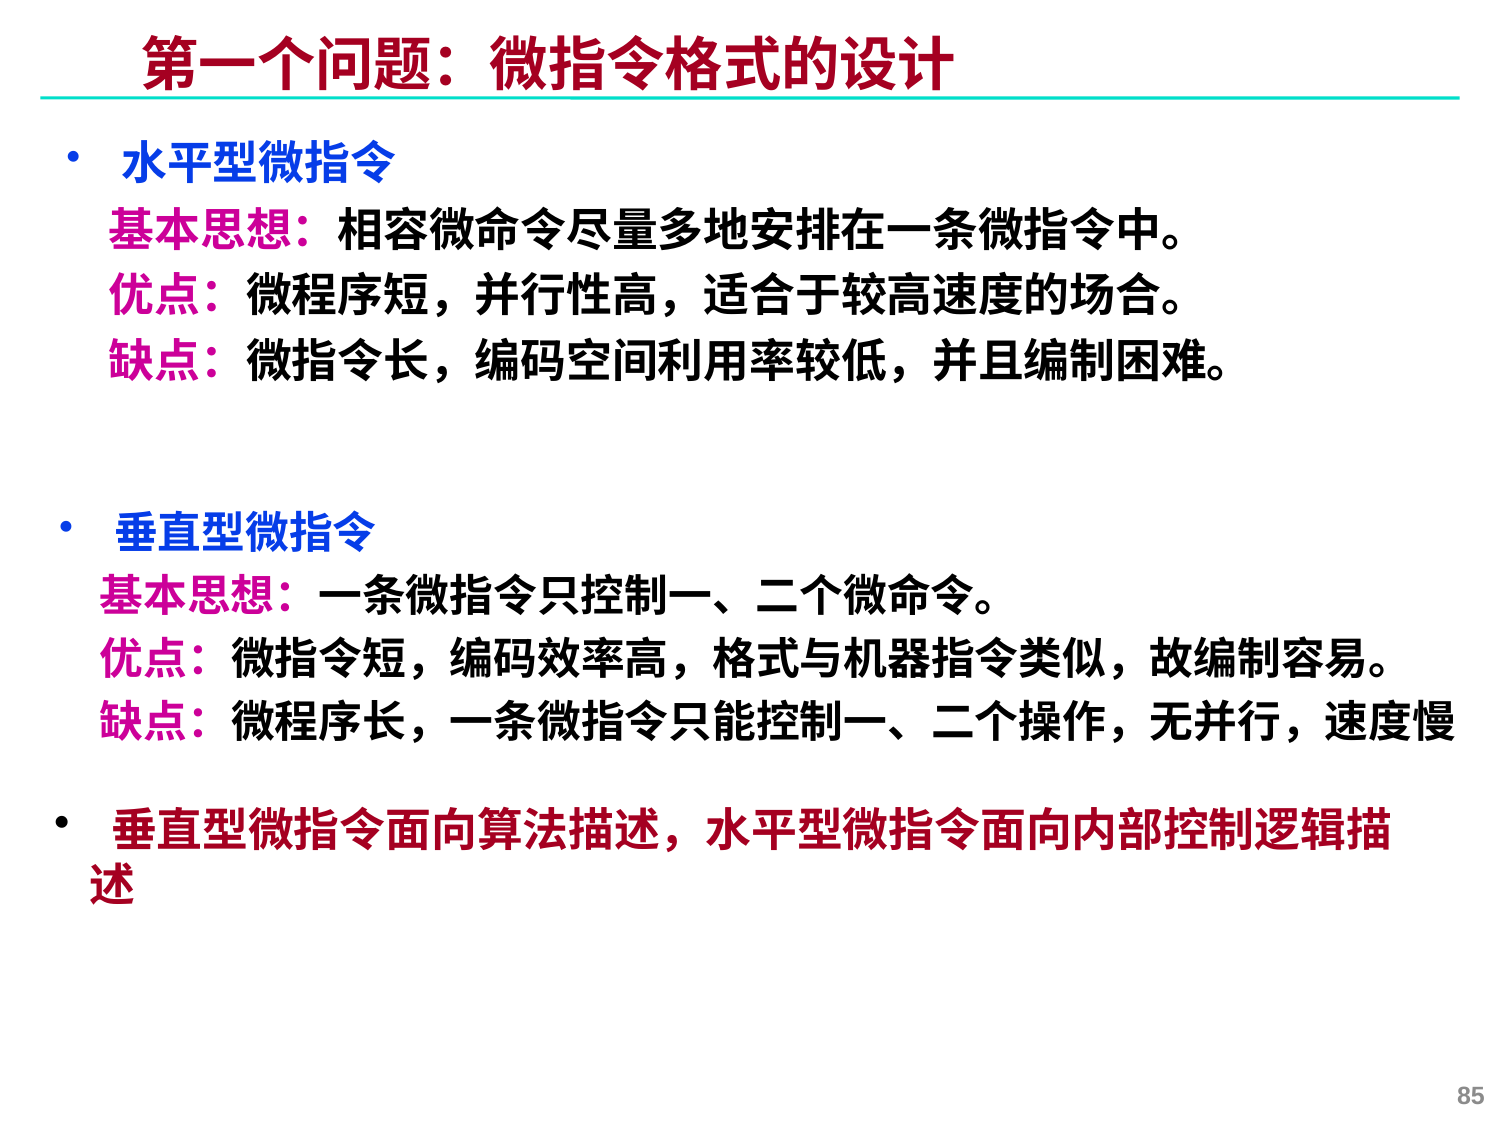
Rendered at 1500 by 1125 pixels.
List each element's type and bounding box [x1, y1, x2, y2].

text_box [44, 486, 1500, 754]
text_box [51, 115, 1386, 395]
slide_number [1162, 1065, 1500, 1125]
text_box [39, 792, 1449, 918]
title [118, 32, 979, 103]
